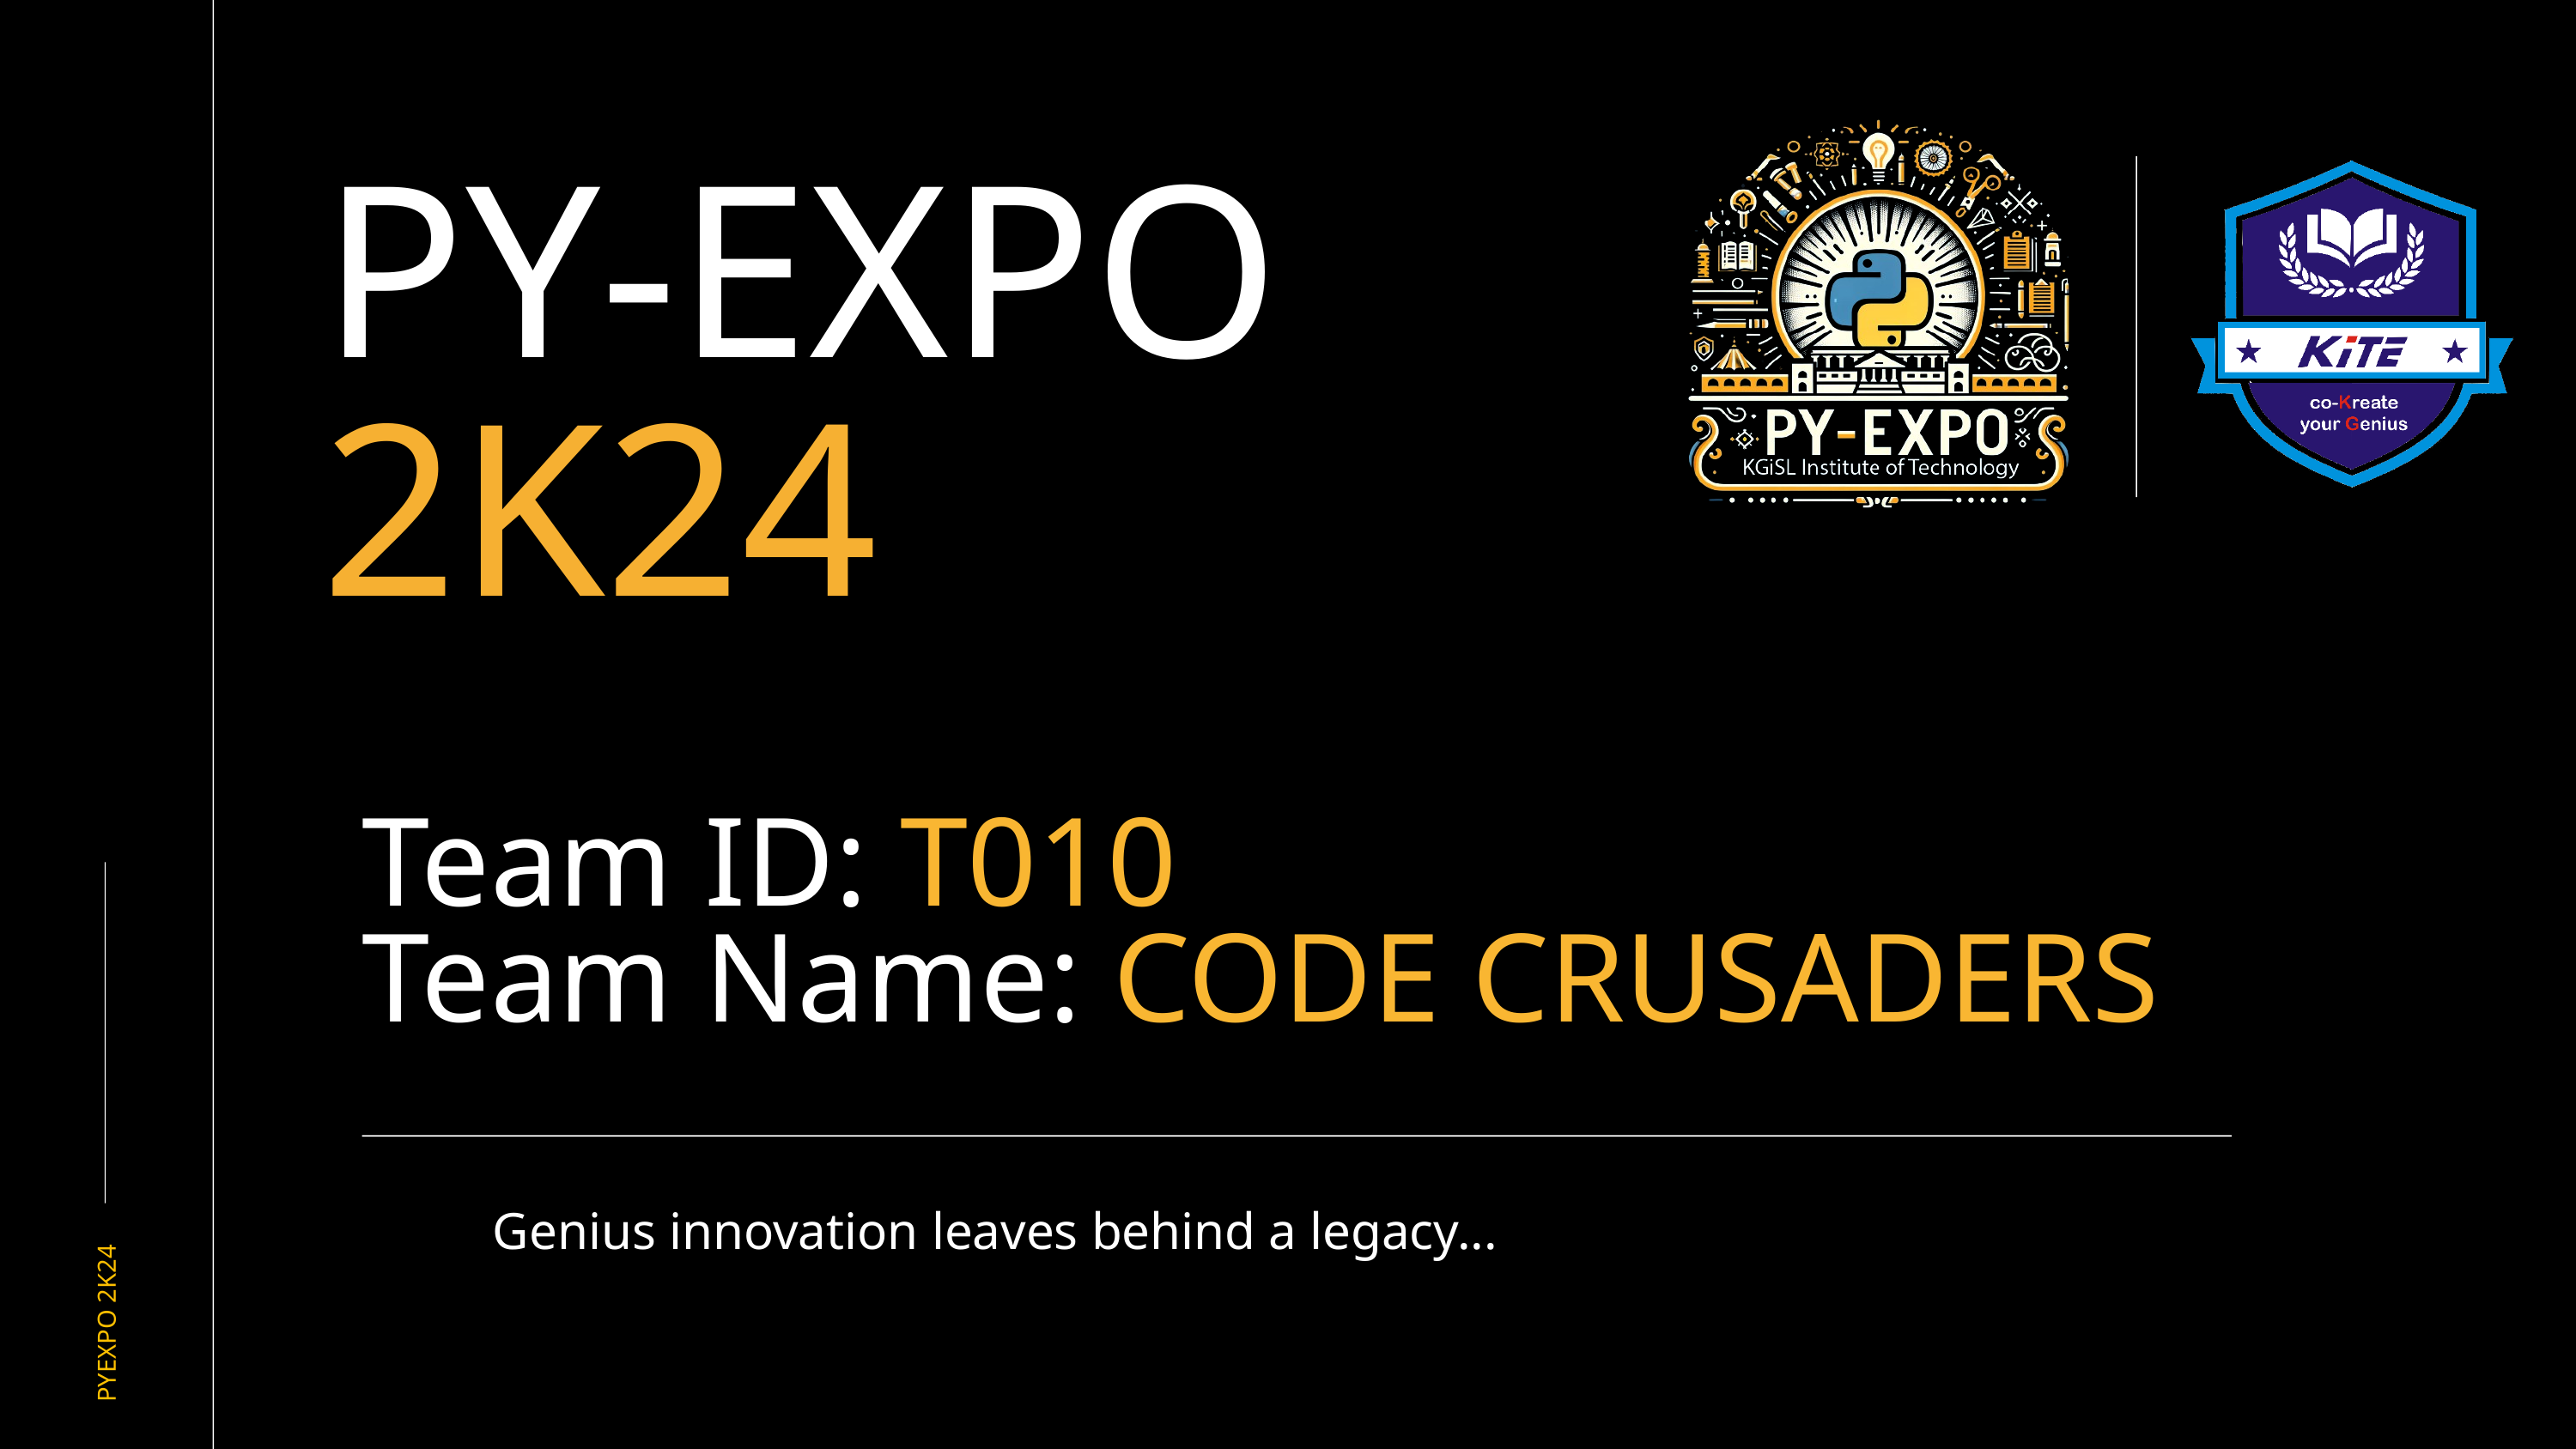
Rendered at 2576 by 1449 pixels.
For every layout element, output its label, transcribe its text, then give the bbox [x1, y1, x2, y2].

text_box Genius innovation leaves behind a legacy... [492, 1199, 1570, 1260]
text_box PYEXPO 2K24 [85, 1185, 121, 1403]
picture [2184, 161, 2524, 493]
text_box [320, 144, 1434, 665]
text_box Team ID: T010 Team Name: CODE CRUSADERS [361, 698, 2490, 1046]
text_box [1662, 107, 2089, 517]
